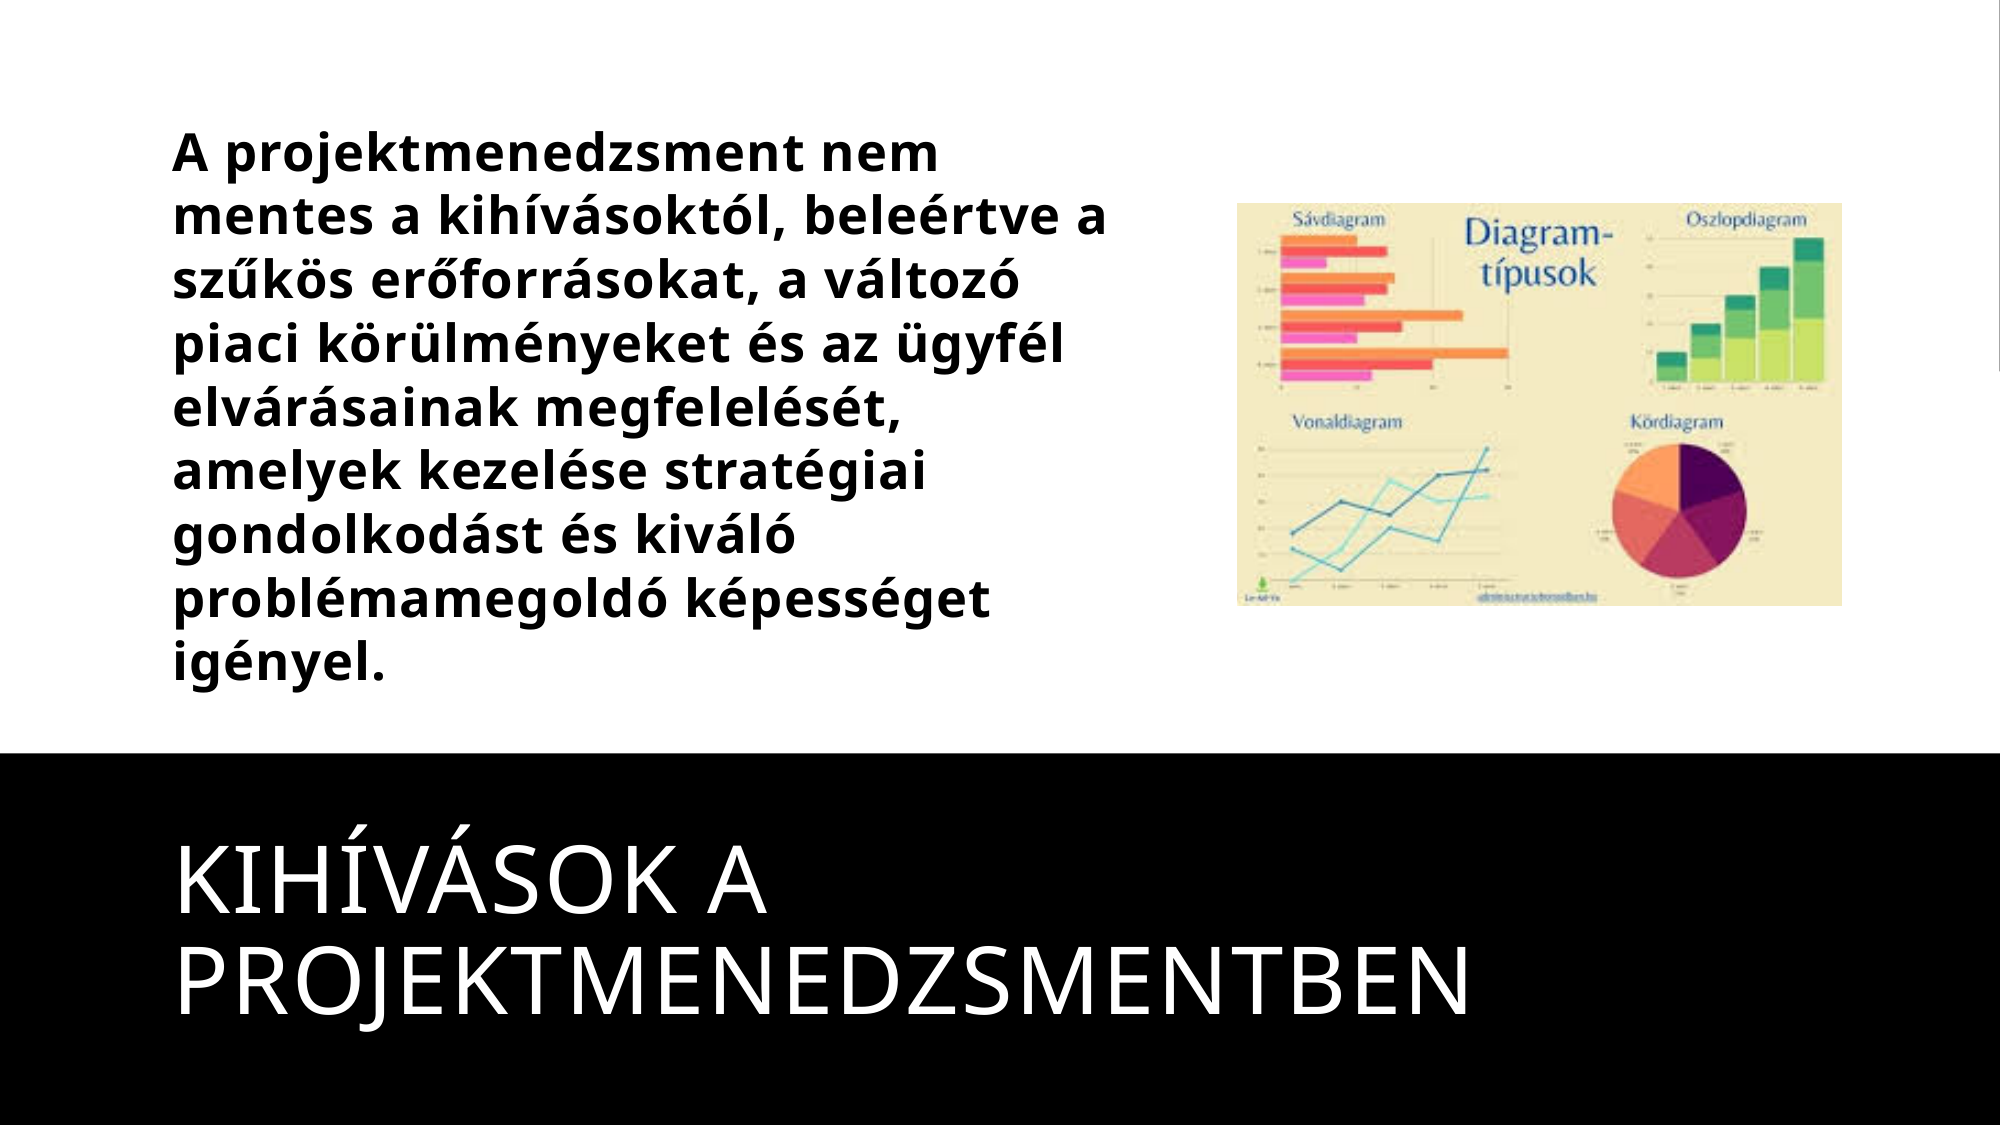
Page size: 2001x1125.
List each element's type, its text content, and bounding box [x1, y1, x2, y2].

text_box [0, 0, 2000, 752]
title Kihívások a Projektmenedzsmentben [157, 825, 1842, 1043]
text_box [0, 752, 2000, 1125]
list A projektmenedzsment nem mentes a kihívásoktól, beleértve a szűkös erőforrásokat, a változó piaci körülményeket és az ügyfél elvárásainak megfelelését, amelyek kezelése stratégiai gondolkodást és kiváló problémamegoldó képességet igényel. [157, 109, 1132, 700]
picture [1237, 203, 1842, 606]
